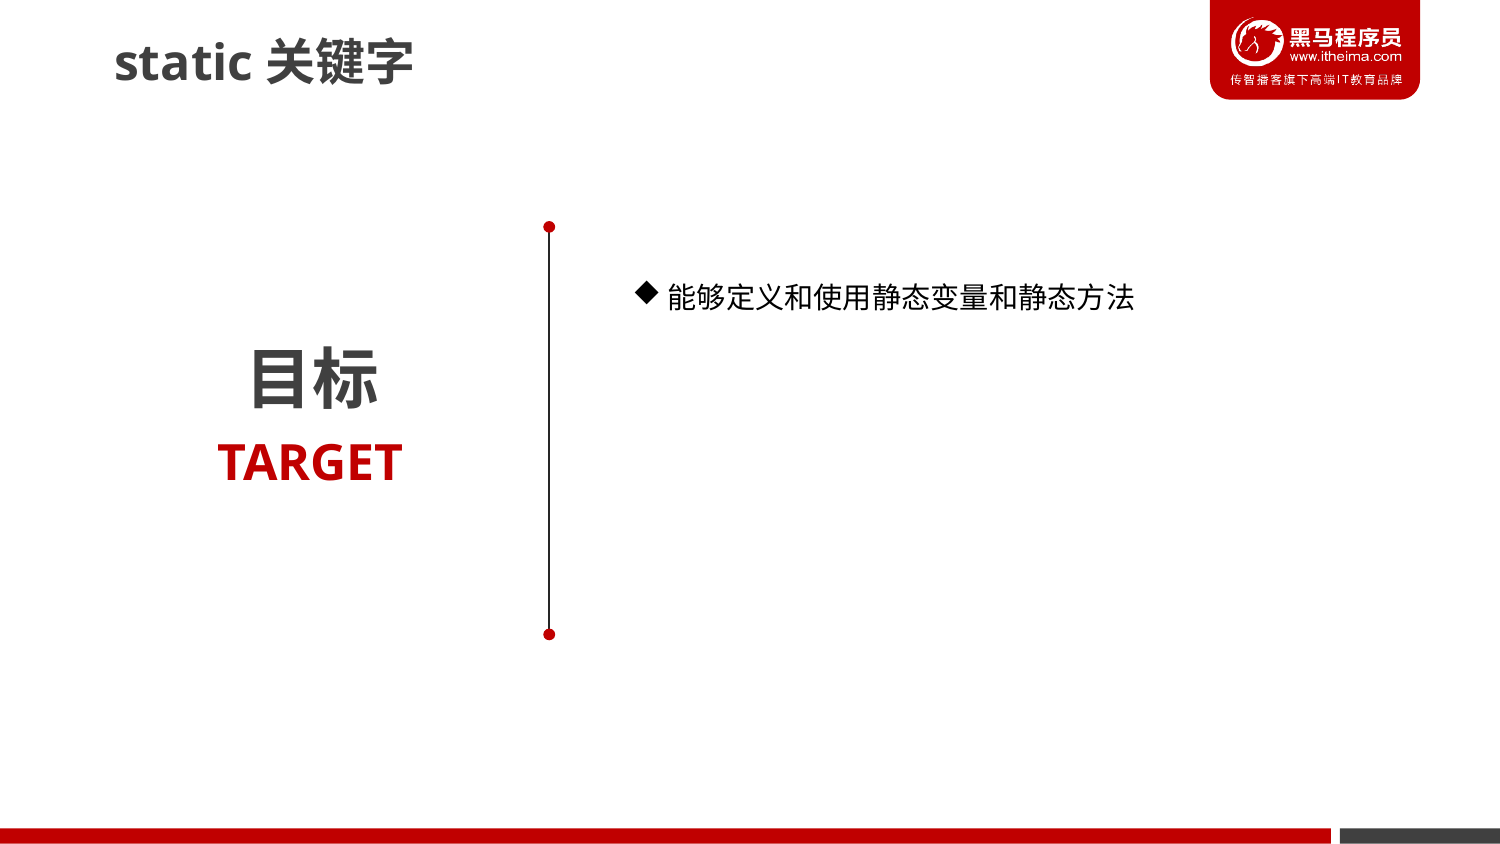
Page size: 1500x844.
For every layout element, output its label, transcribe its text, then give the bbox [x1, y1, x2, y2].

picture [1212, 8, 1421, 94]
list 能够定义和使用静态变量和静态方法 [621, 238, 1314, 632]
title static关键字 [103, 29, 1183, 93]
